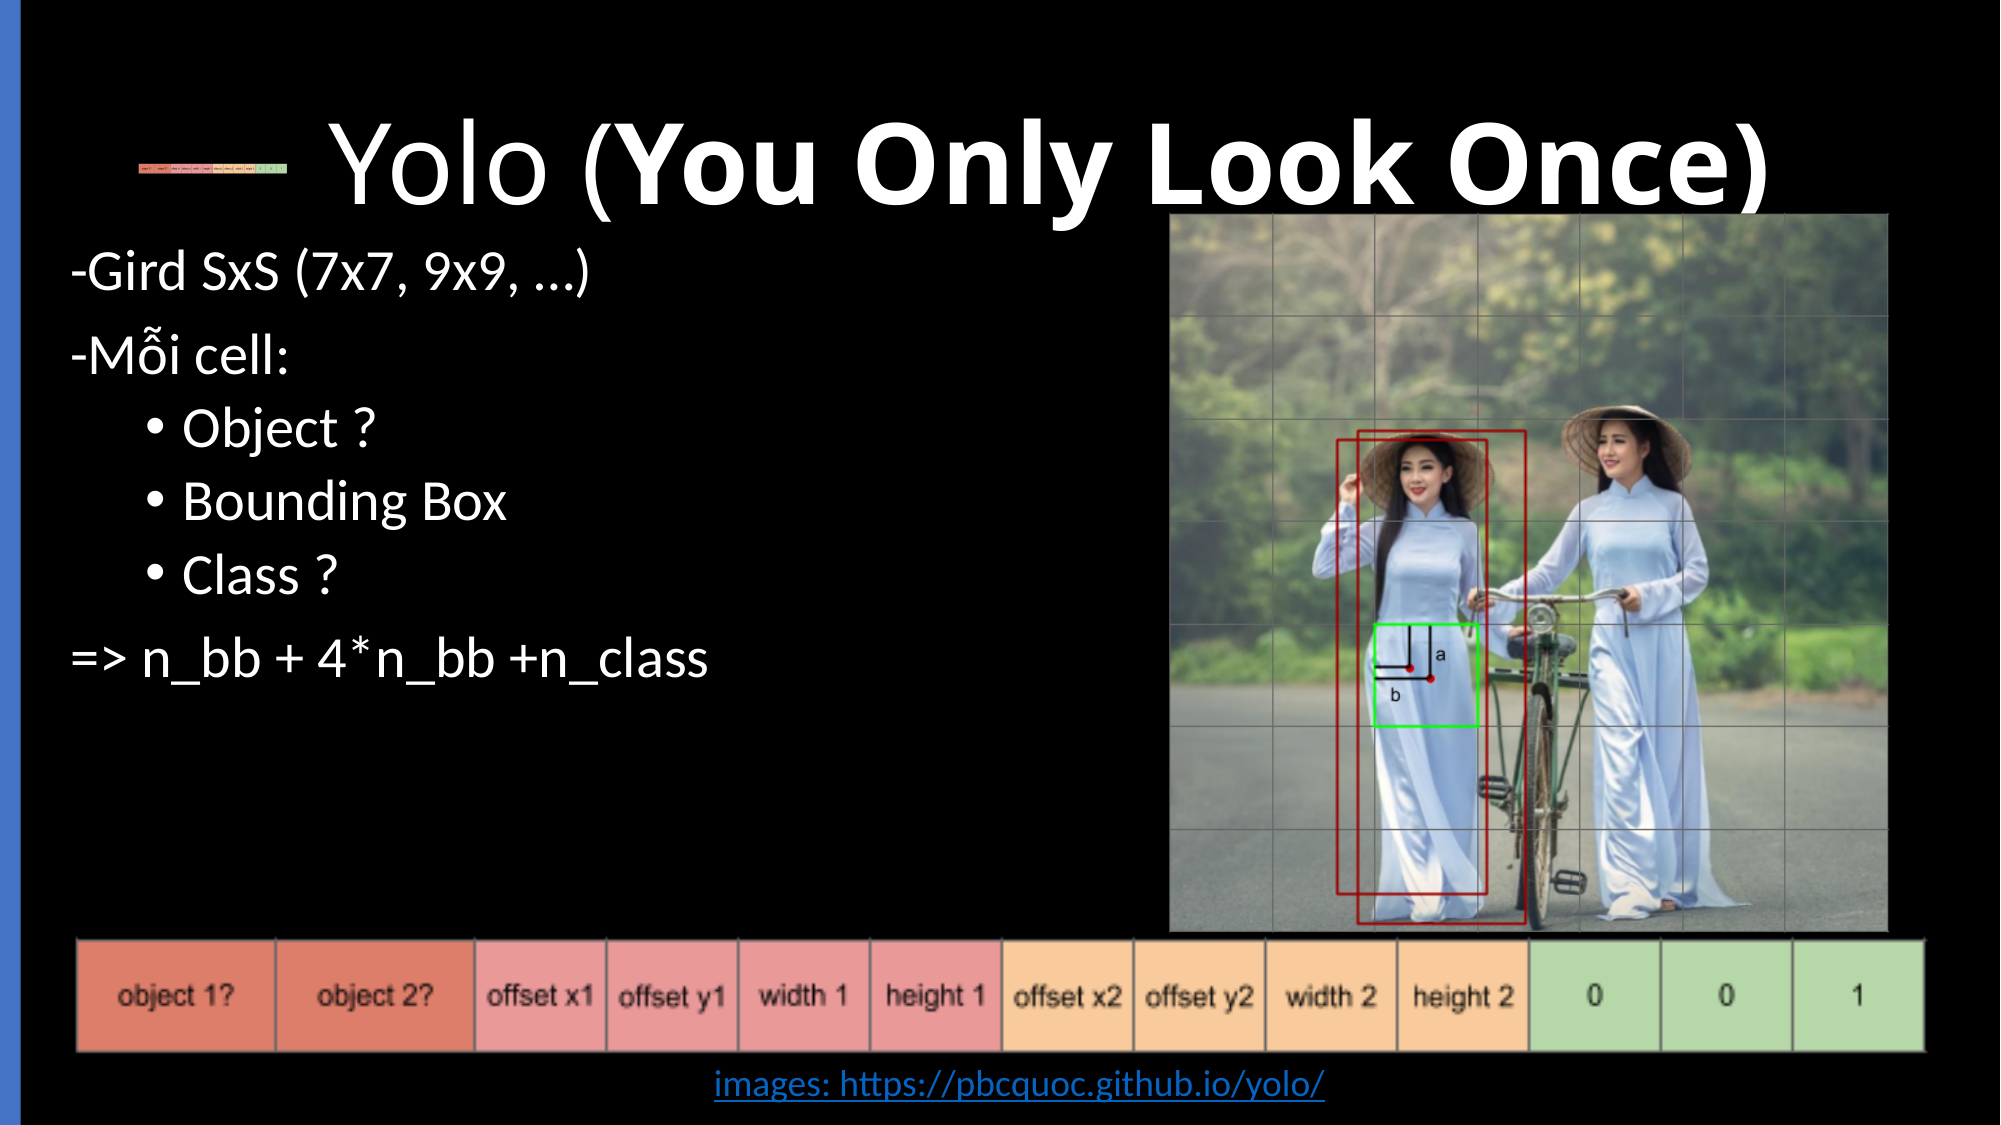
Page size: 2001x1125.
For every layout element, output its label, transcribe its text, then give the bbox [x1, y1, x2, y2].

list -Gird SxS (7x7, 9x9, …) -Mỗi cell: Object ? Bounding Box Class ? => n_bb + 4*n_bb +n_class [55, 233, 874, 770]
picture [137, 162, 288, 175]
title Yolo (You Only Look Once) [313, 59, 1863, 278]
text_box [0, 0, 21, 1125]
text_box images: https://pbcquoc.github.io/yolo/ [698, 1071, 1548, 1112]
picture [60, 202, 1940, 1071]
